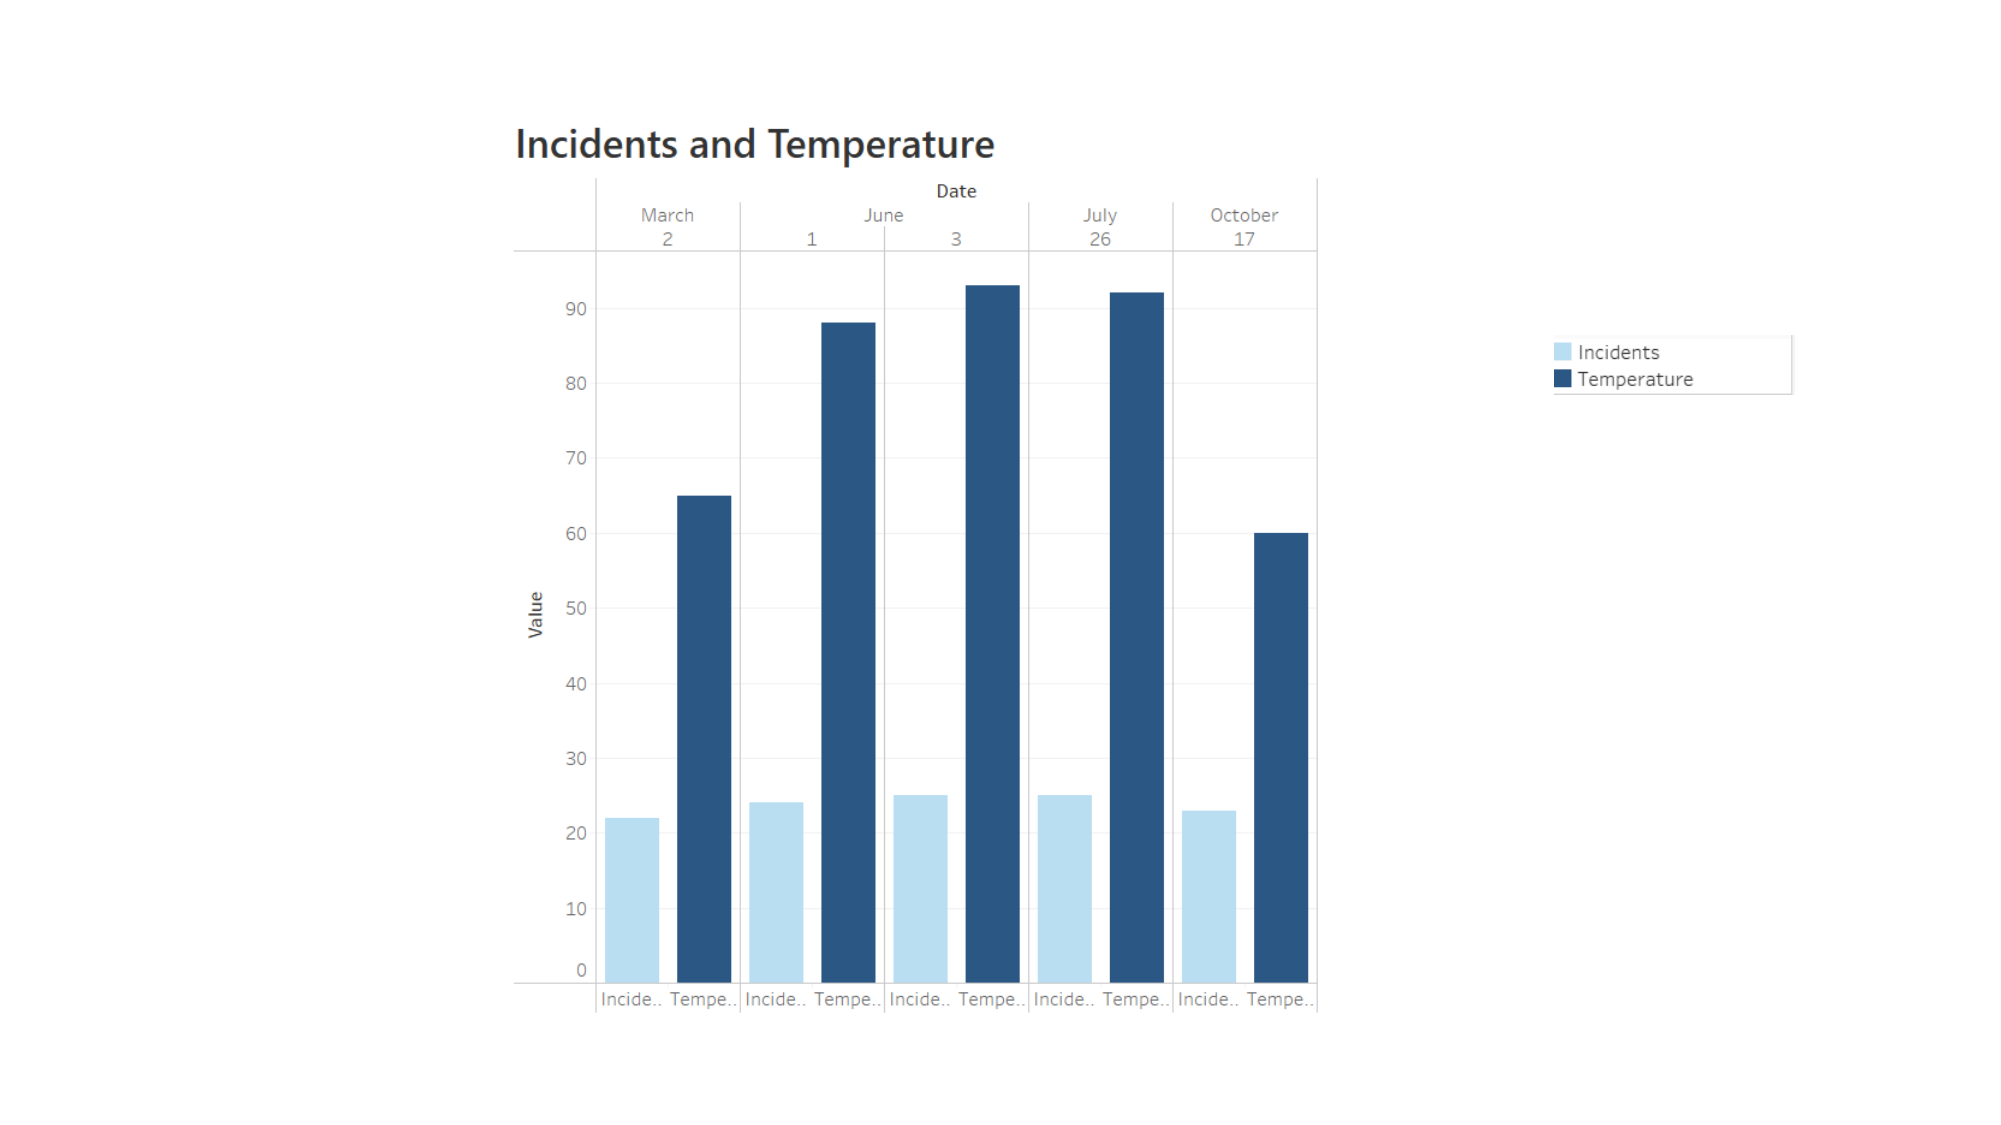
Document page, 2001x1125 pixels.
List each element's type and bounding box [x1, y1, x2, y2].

picture [1554, 334, 1796, 395]
list [502, 104, 1498, 1020]
